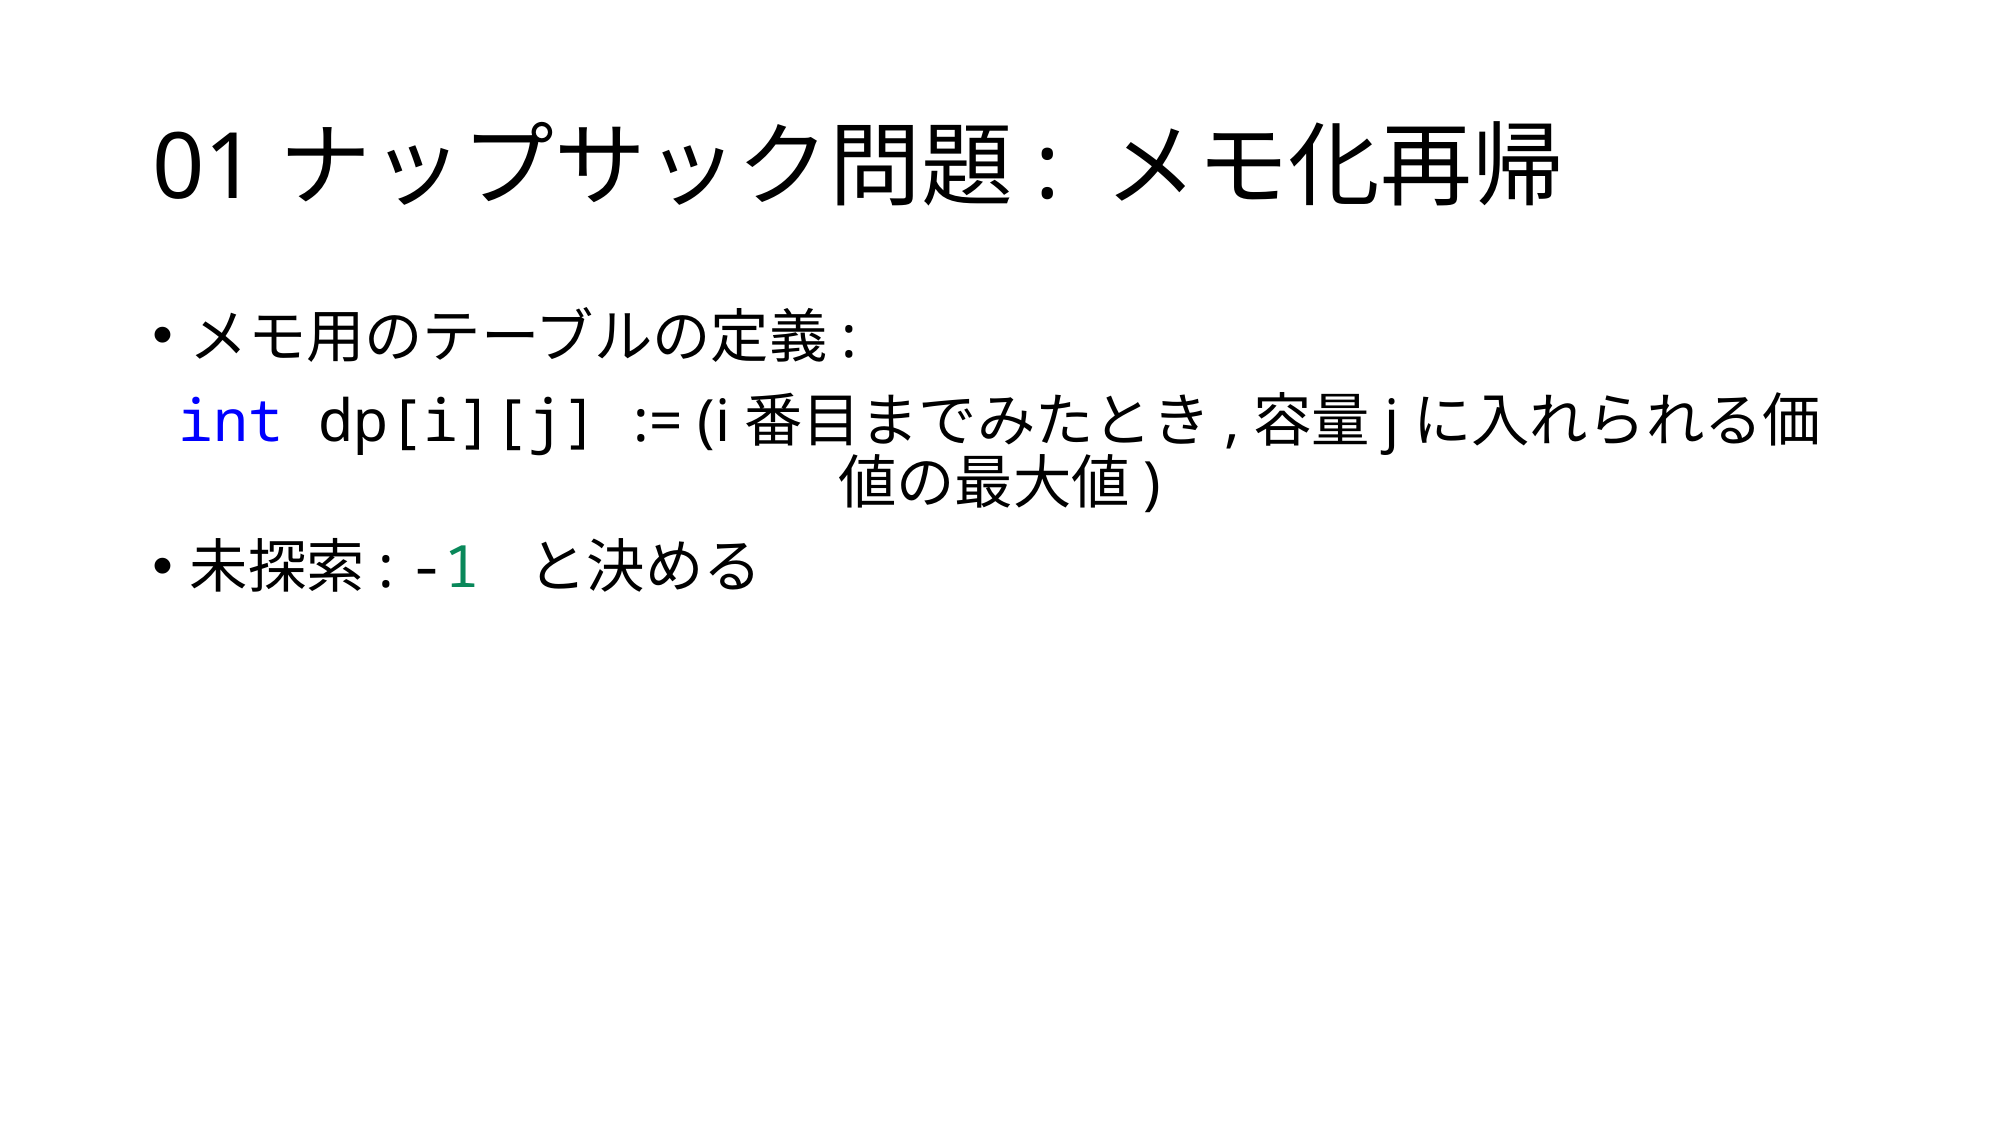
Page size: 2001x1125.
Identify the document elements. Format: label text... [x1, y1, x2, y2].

list メモ用のテーブルの定義: int dp[i][j] := (i番目までみたとき,容量jに入れられる価値の最大値) 未探索: -1 と決める [137, 299, 1863, 1014]
title 01ナップサック問題: メモ化再帰 [137, 59, 1863, 278]
